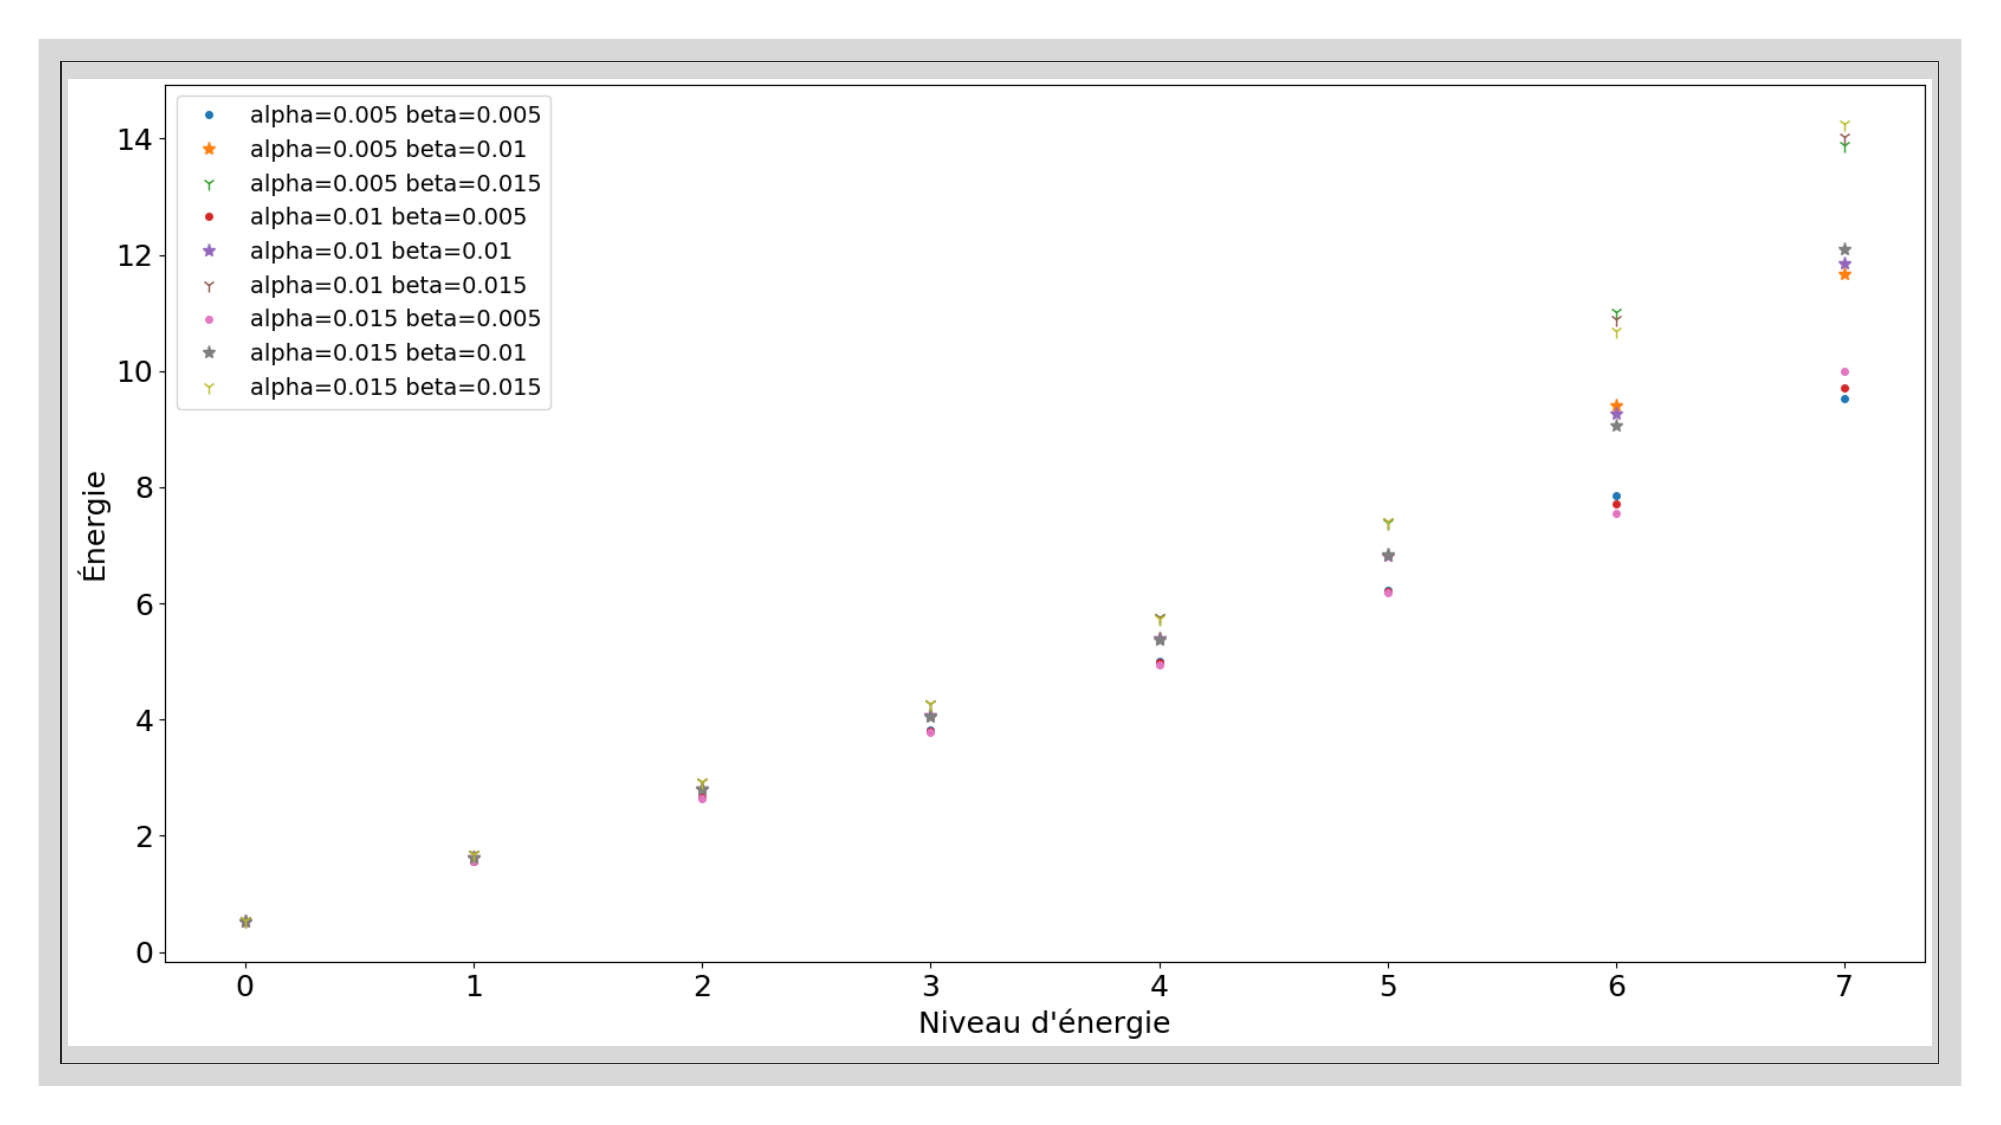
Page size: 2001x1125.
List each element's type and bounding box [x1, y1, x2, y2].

list [68, 79, 1932, 1046]
